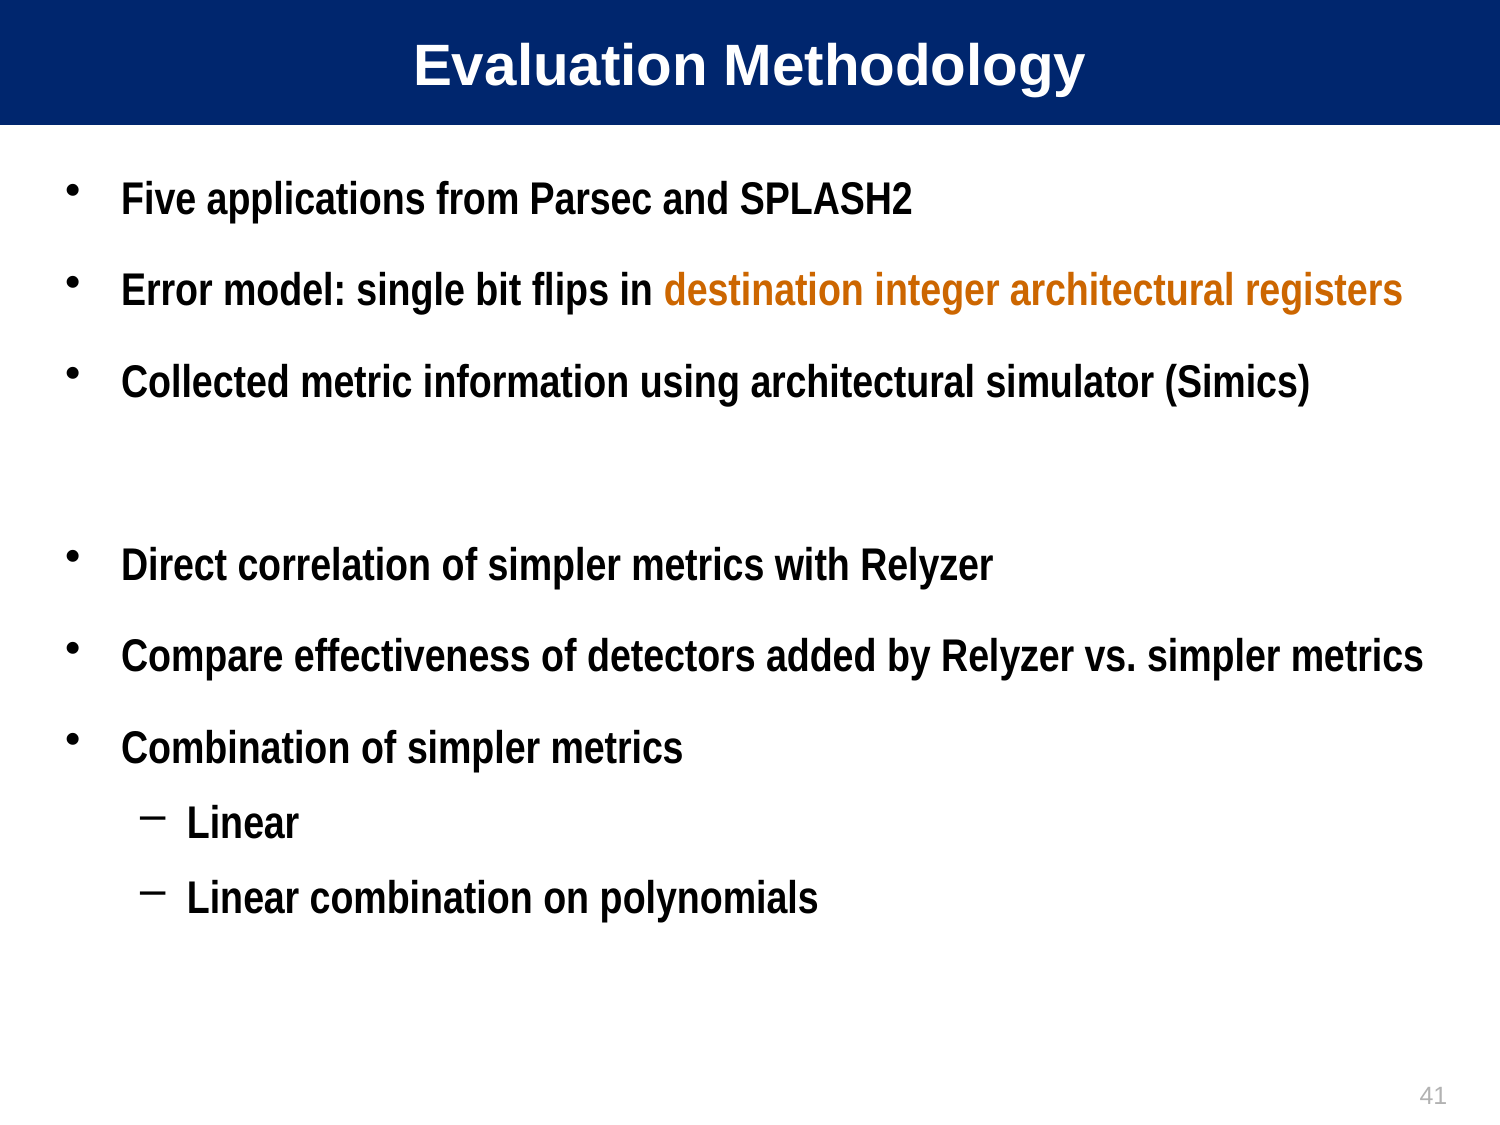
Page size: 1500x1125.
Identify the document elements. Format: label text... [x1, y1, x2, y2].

title Evaluation Methodology [0, 0, 1500, 126]
list Five applications from Parsec and SPLASH2 Error model: single bit flips in destination integer architectural registers Collected metric information using architectural simulator (Simics) Direct correlation of simpler metrics with Relyzer Compare effectiveness of detectors added by Relyzer vs. simpler metrics Combination of simpler metrics Linear Linear combination on polynomials [49, 149, 1463, 1063]
slide_number 41 [1112, 1065, 1463, 1125]
